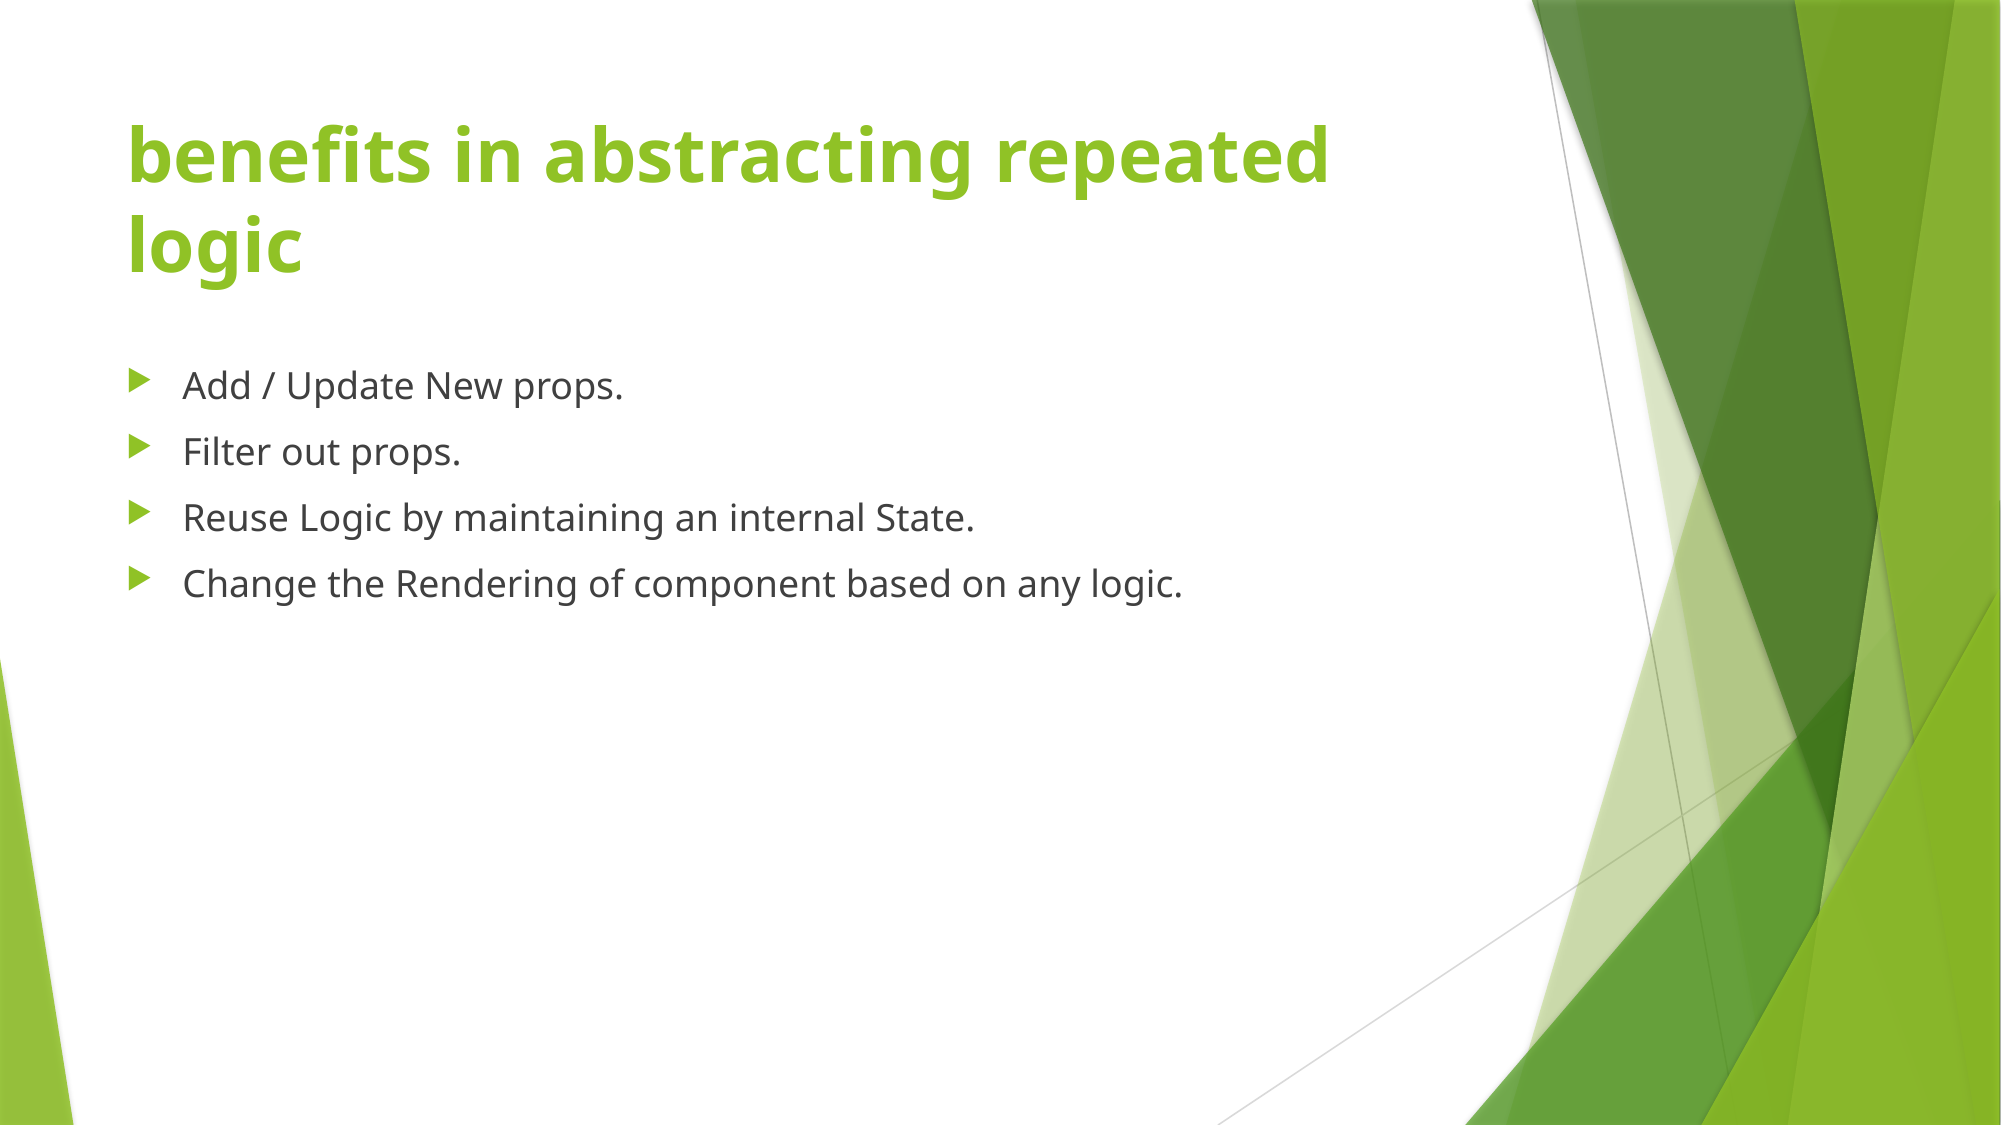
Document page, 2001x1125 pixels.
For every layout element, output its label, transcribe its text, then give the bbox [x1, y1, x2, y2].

list Add / Update New props. Filter out props. Reuse Logic by maintaining an internal State. Change the Rendering of component based on any logic. [111, 354, 1522, 992]
title benefits in abstracting repeated logic [111, 99, 1522, 317]
